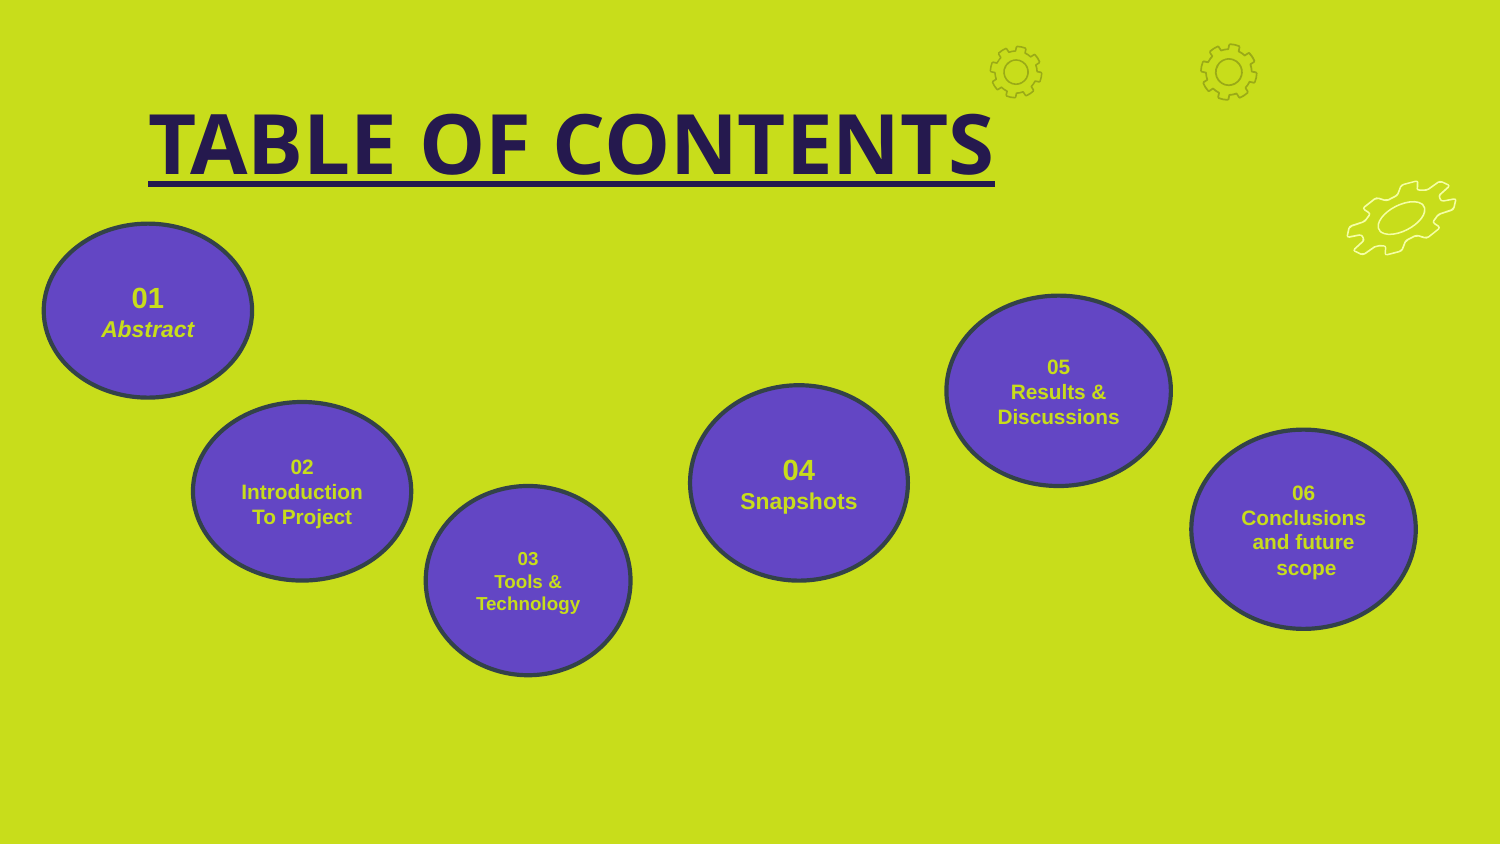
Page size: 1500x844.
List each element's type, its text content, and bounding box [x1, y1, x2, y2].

text_box 02 Introduction To Project [190, 399, 414, 583]
text_box 06 Conclusions and future scope [1189, 427, 1418, 631]
text_box 03 Tools & Technology [423, 483, 633, 678]
text_box 01 Abstract [41, 221, 255, 400]
title TABLE OF CONTENTS [133, 76, 1398, 170]
text_box 04 Snapshots [687, 383, 911, 583]
text_box 05 Results & Discussions [944, 293, 1173, 489]
